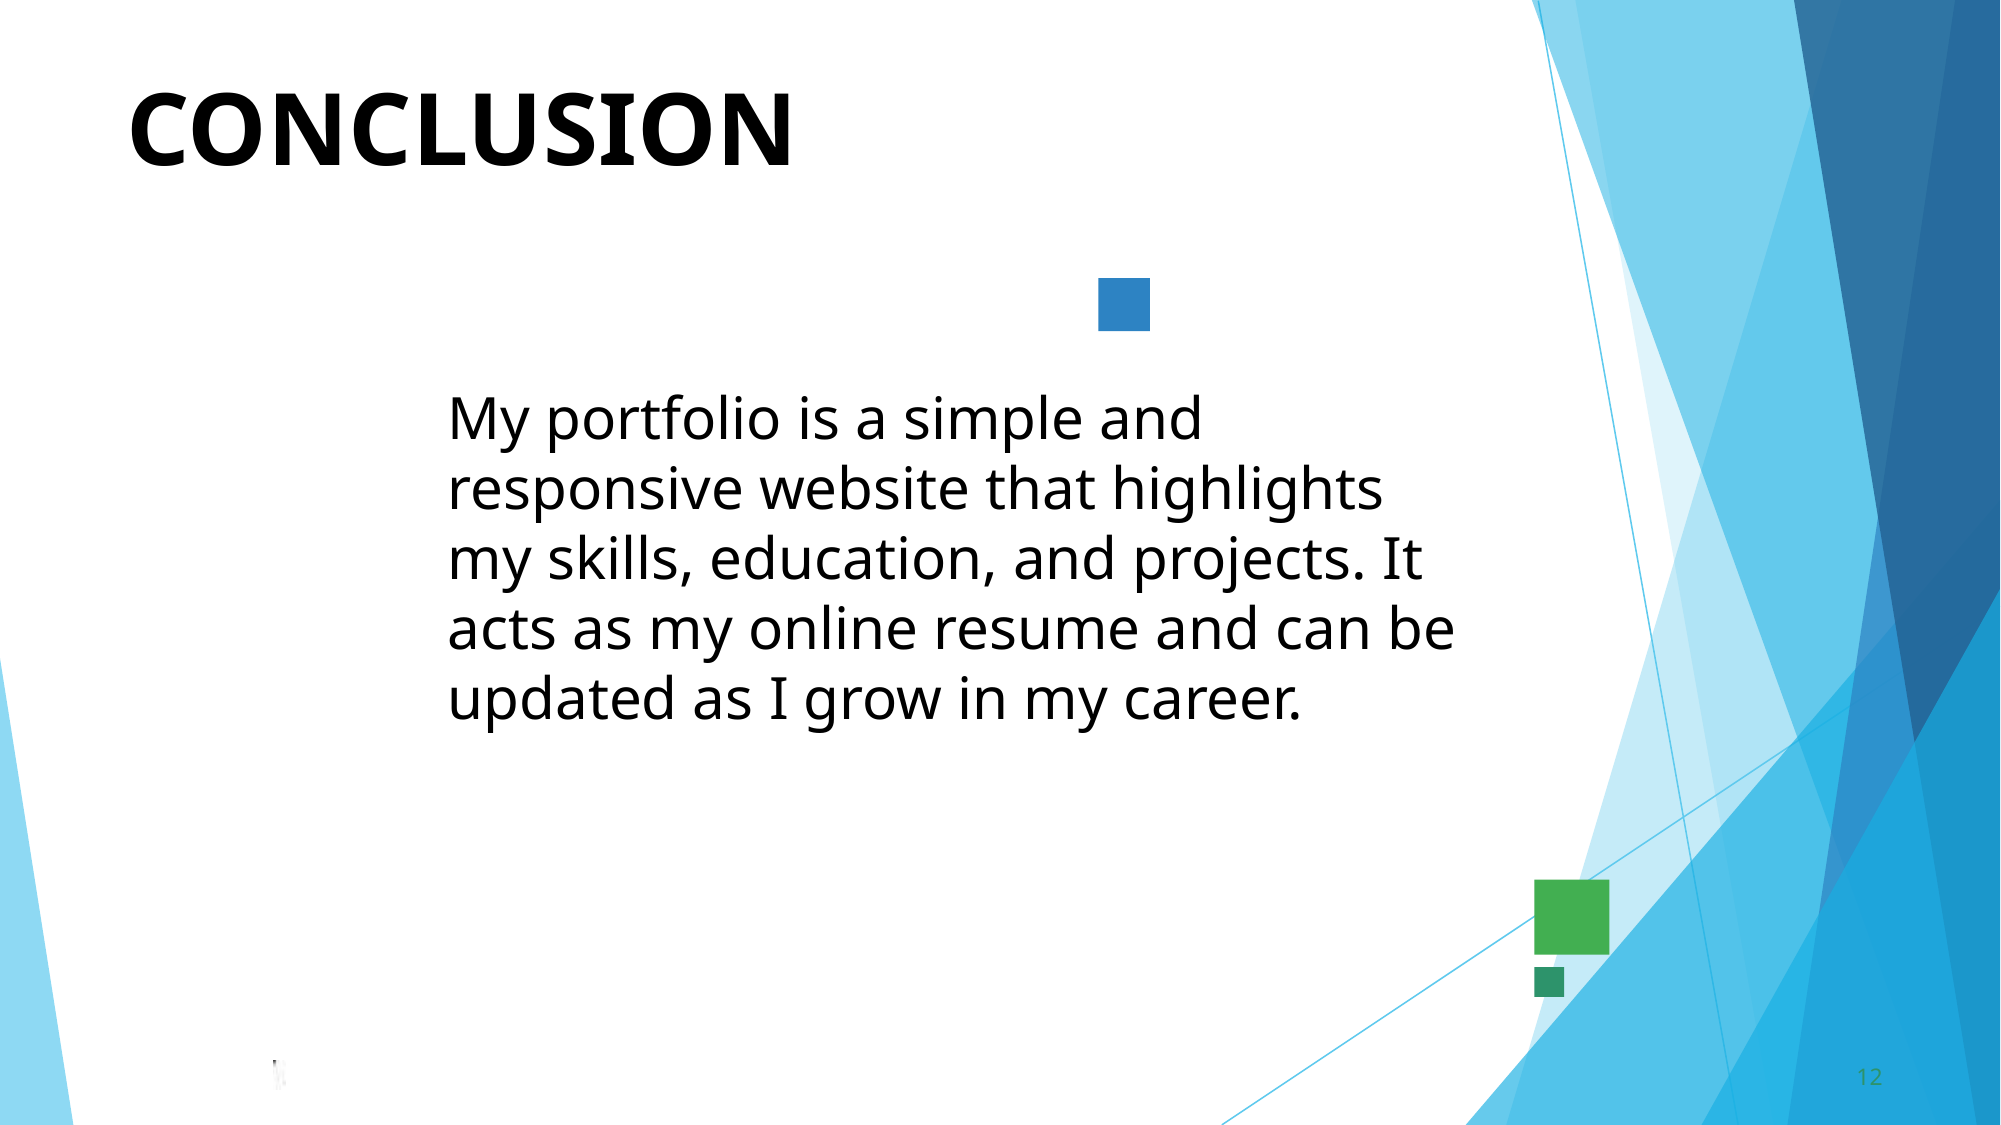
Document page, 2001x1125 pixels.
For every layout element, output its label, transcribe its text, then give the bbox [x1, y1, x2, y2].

text_box My portfolio is a simple and responsive website that highlights my skills, education, and projects. It acts as my online resume and can be updated as I grow in my career. [432, 373, 1496, 739]
text_box 12 [1849, 1061, 1888, 1095]
text_box [1534, 879, 1610, 955]
picture [273, 1060, 286, 1090]
text_box [1098, 278, 1150, 332]
title CONCLUSION [123, 62, 876, 254]
text_box [1534, 967, 1565, 997]
